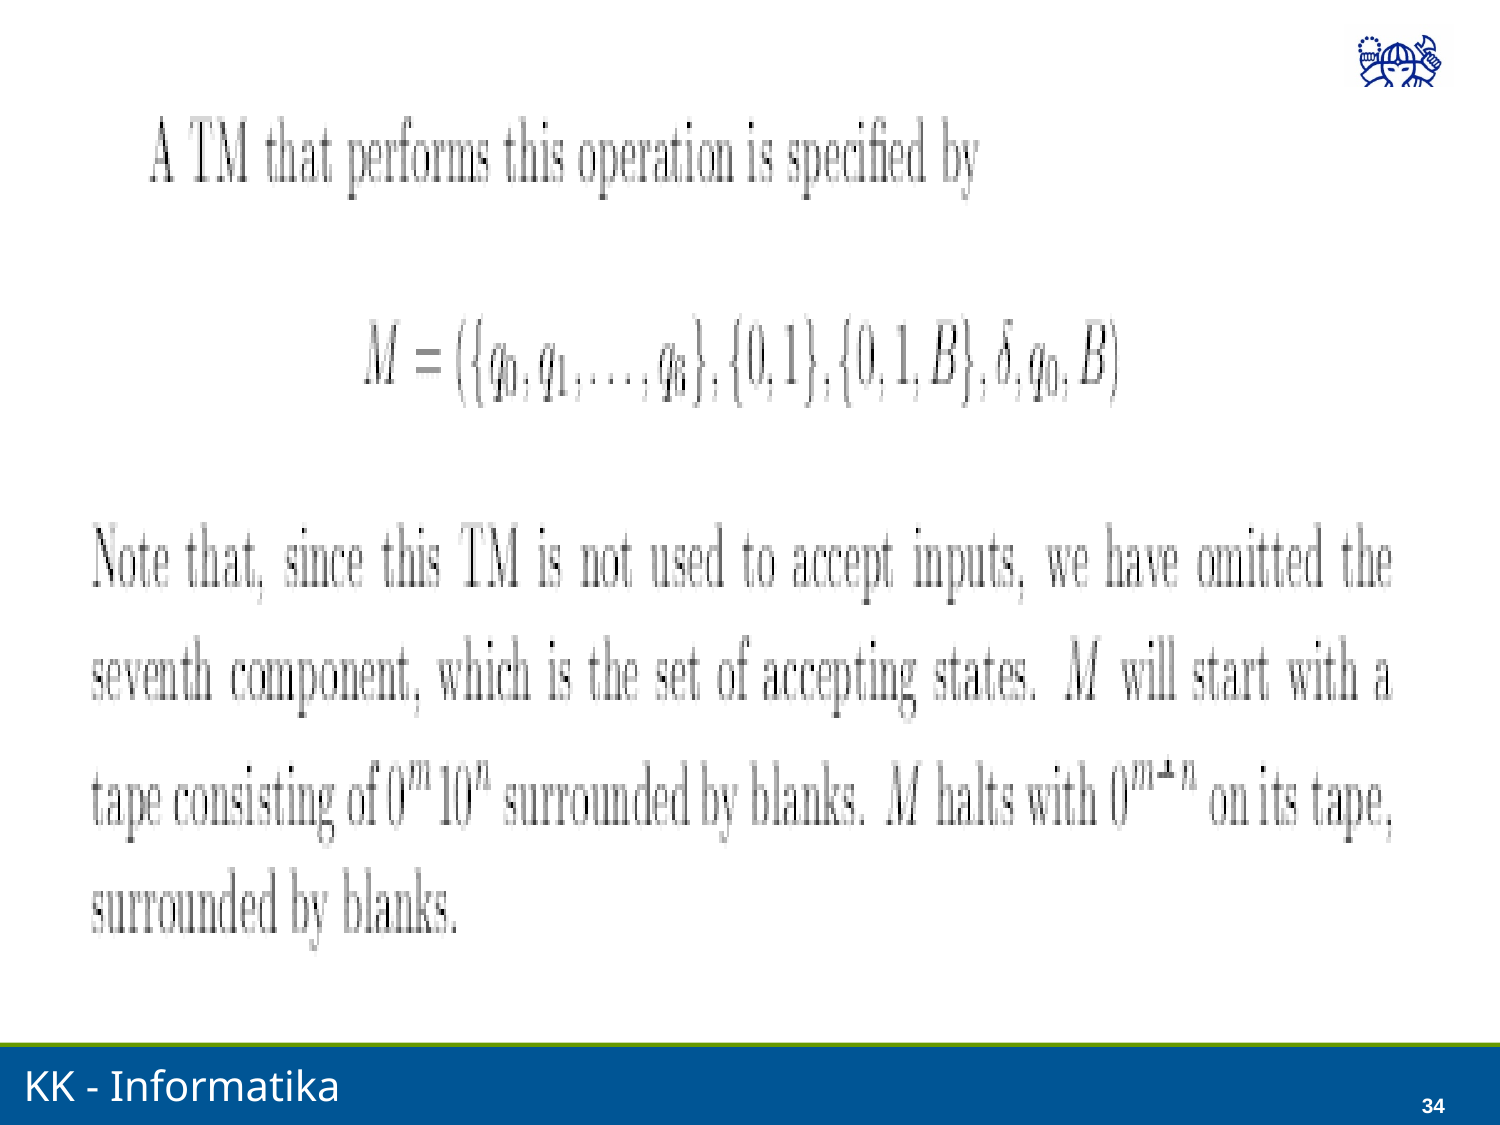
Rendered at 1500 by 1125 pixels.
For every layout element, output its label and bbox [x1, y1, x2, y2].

picture [24, 24, 1476, 963]
